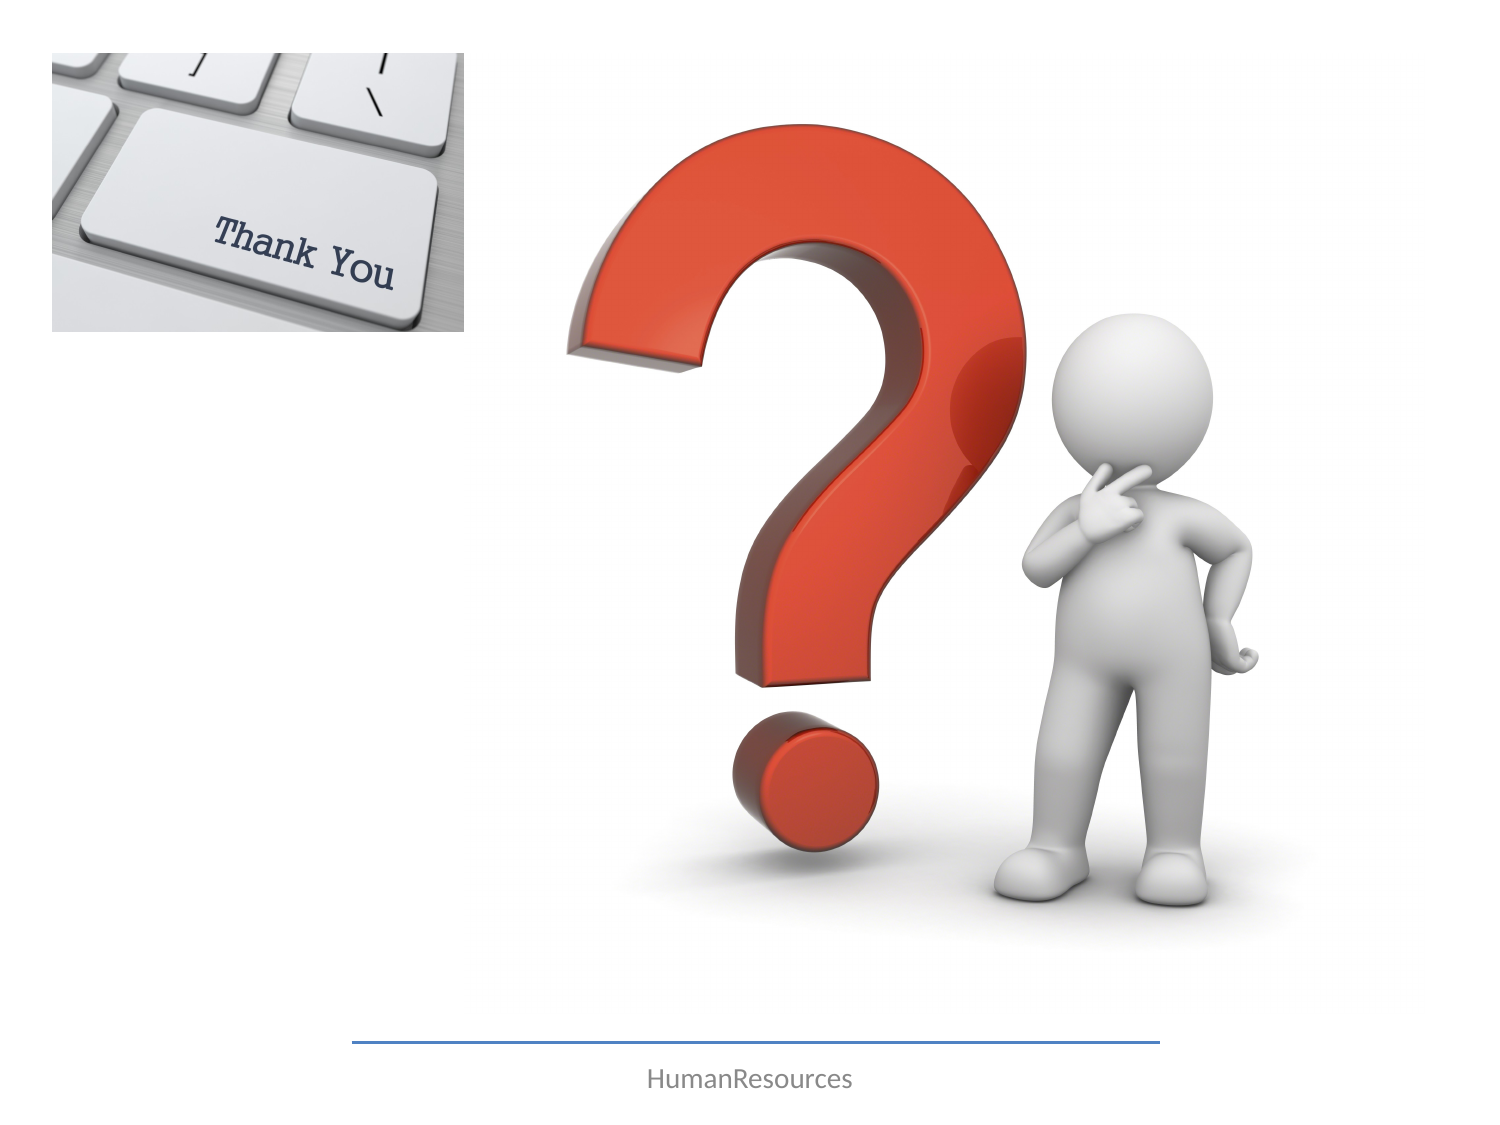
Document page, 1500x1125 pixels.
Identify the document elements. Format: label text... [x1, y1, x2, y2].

picture [51, 53, 1426, 1014]
text_box HumanResources [632, 1052, 868, 1102]
